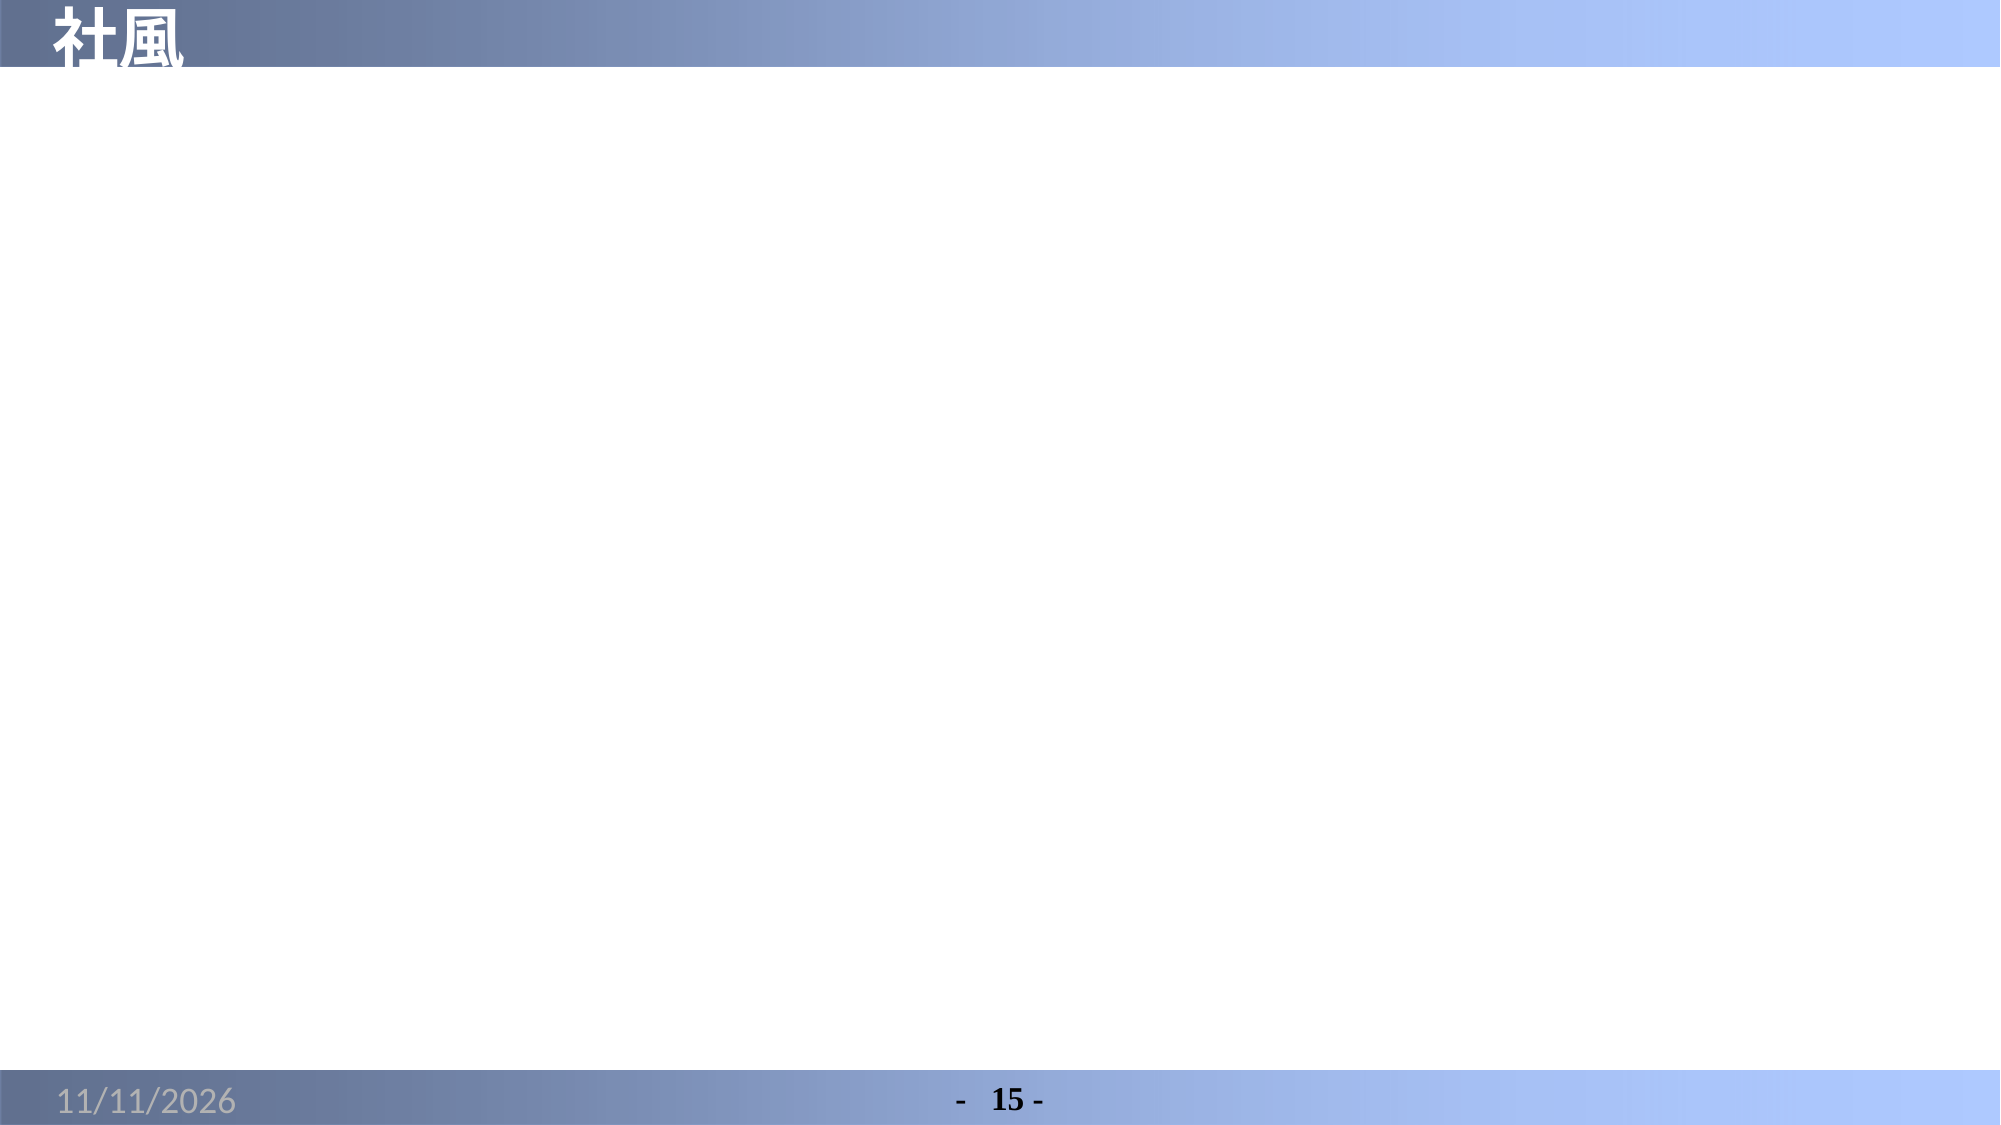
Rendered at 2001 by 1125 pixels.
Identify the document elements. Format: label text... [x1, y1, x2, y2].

slide_number - 15 - [934, 1078, 1063, 1117]
title 社風 [52, 0, 1946, 78]
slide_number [55, 1076, 516, 1122]
